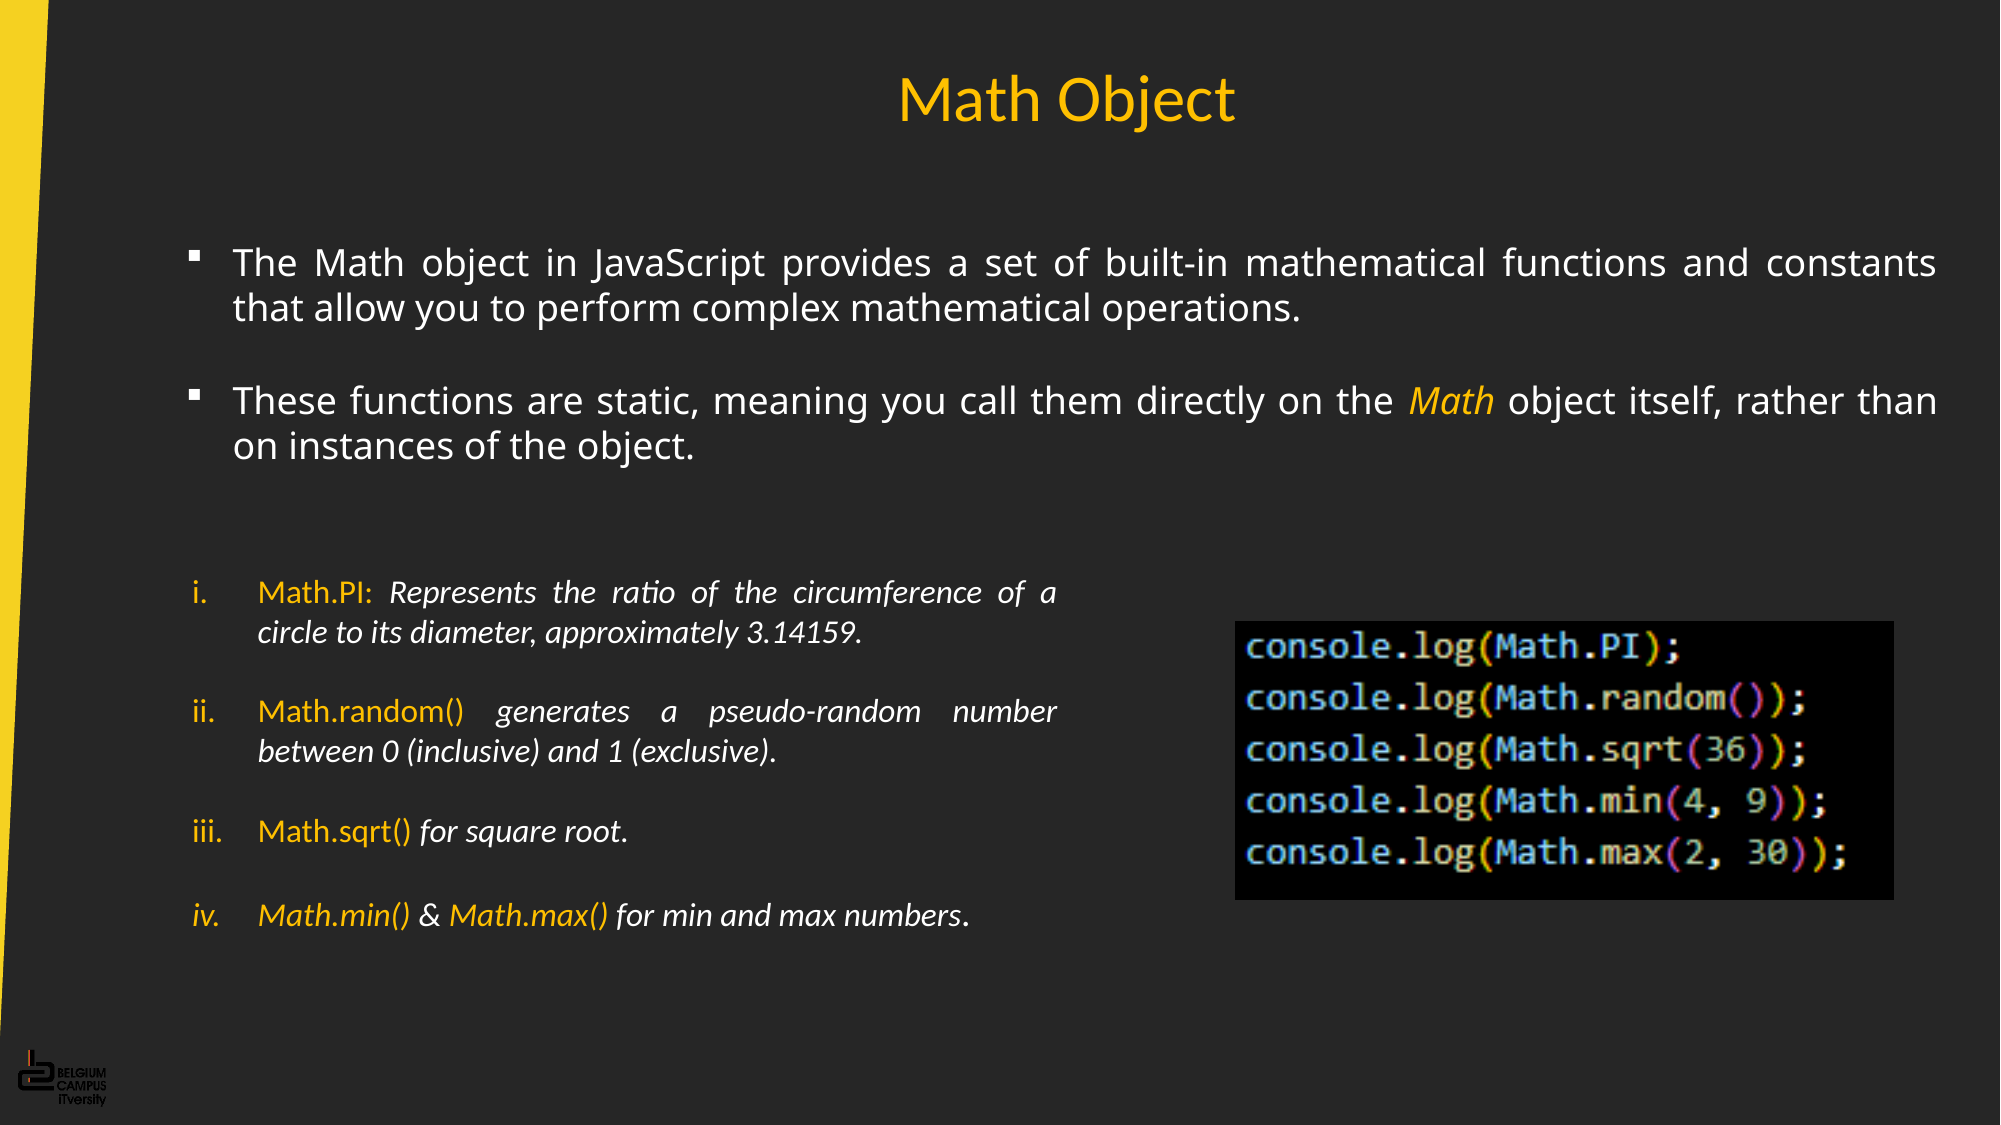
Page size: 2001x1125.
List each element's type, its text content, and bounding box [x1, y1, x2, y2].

text_box The Math object in JavaScript provides a set of built-in mathematical functions and constants that allow you to perform complex mathematical operations. These functions are static, meaning you call them directly on the Math object itself, rather than on instances of the object. [166, 223, 1954, 504]
text_box Math Object [647, 22, 1487, 136]
picture [10, 1042, 124, 1114]
text_box [0, 0, 50, 1058]
text_box Math.PI: Represents the ratio of the circumference of a circle to its diameter, approximately 3.14159. Math.random() generates a pseudo-random number between 0 (inclusive) and 1 (exclusive). Math.sqrt() for square root. Math.min() & Math.max() for min and max numbers. [177, 562, 1074, 942]
picture [1235, 621, 1894, 900]
